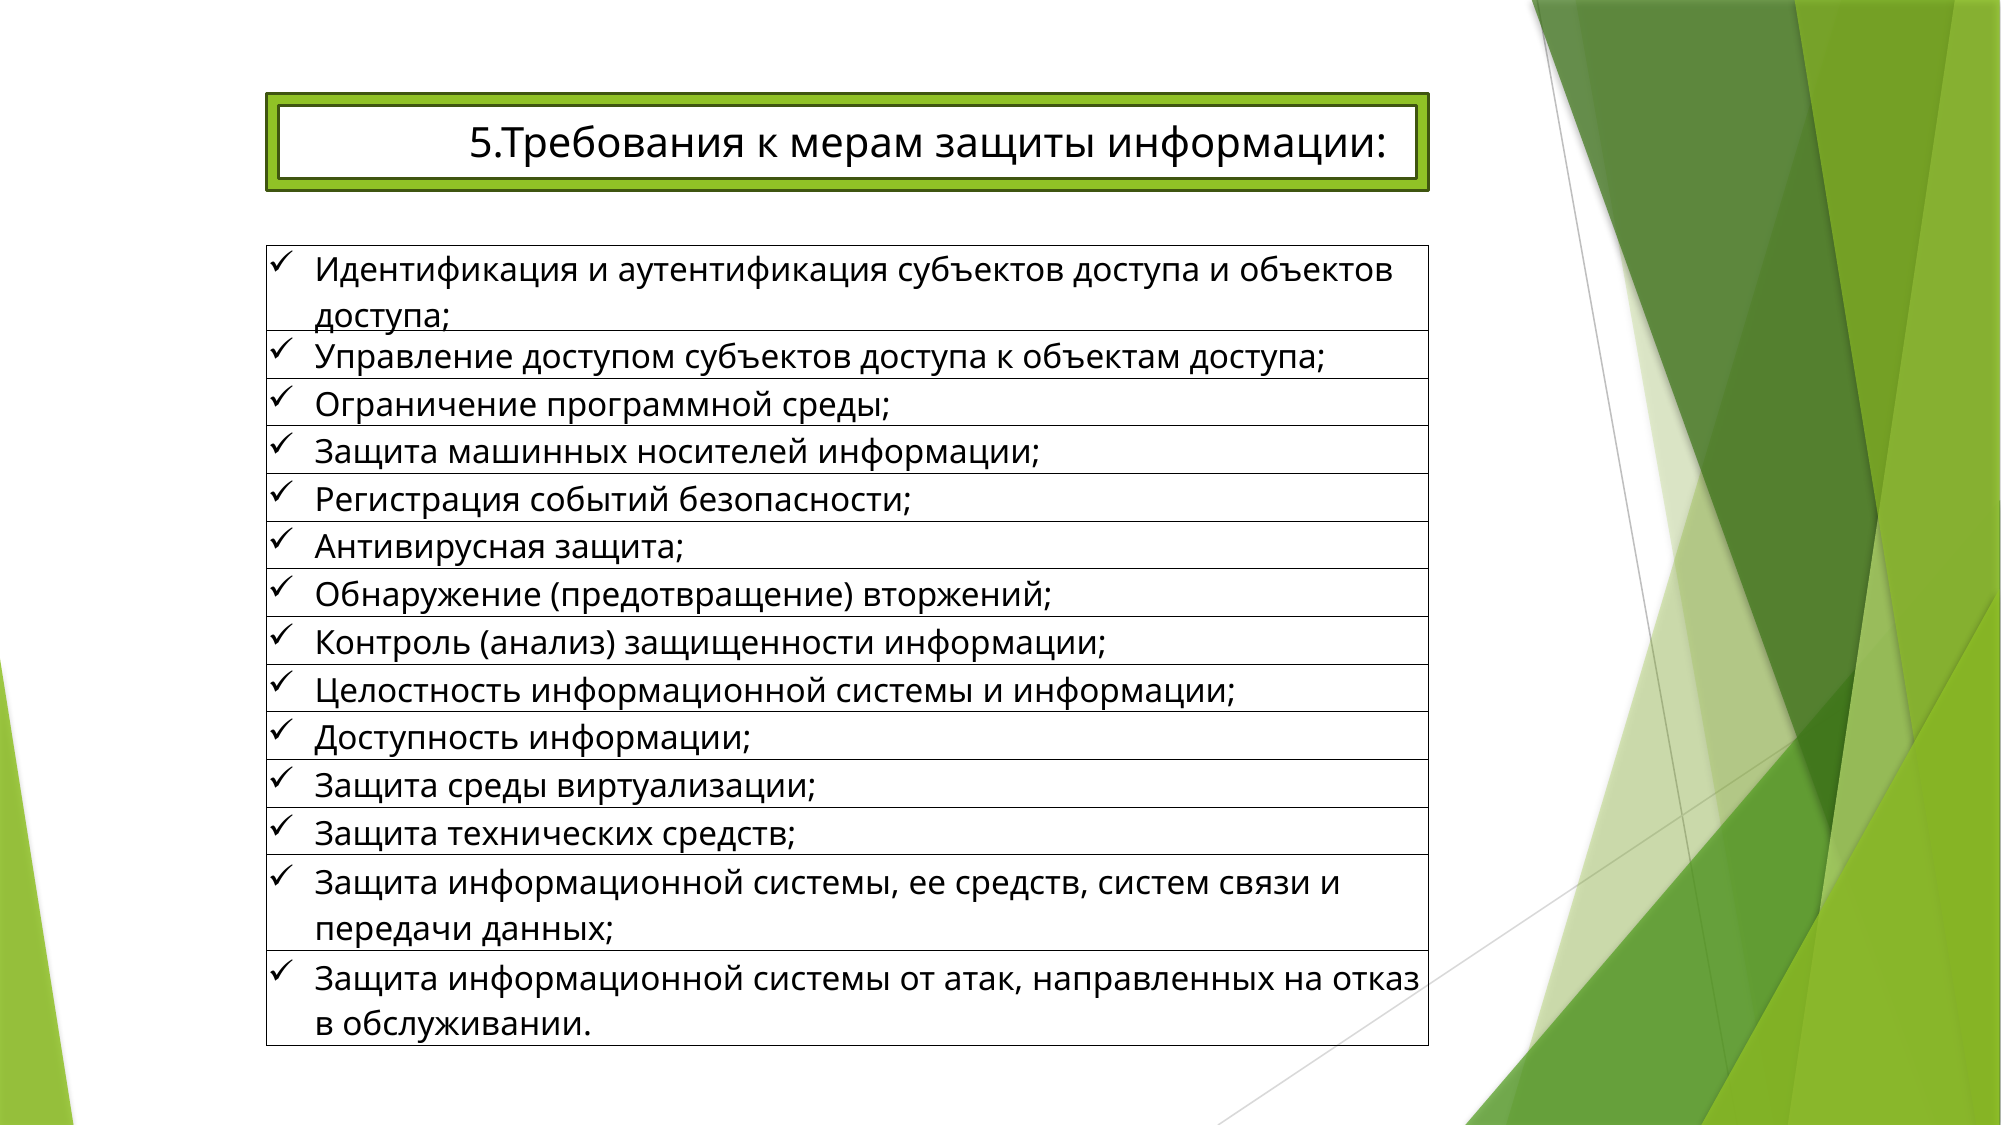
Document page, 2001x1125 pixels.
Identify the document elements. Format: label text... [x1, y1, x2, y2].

table_cell Контроль (анализ) защищенности информации; [267, 617, 1428, 664]
table_cell Управление доступом субъектов доступа к объектам доступа; [267, 331, 1428, 378]
table_cell Регистрация событий безопасности; [267, 474, 1428, 521]
table_header Идентификация и аутентификация субъектов доступа и объектов доступа; [267, 246, 1428, 330]
text_box [265, 92, 1430, 192]
table_cell Защита технических средств; [267, 808, 1428, 854]
text_box 5.Требования к мерам защиты информации: [427, 108, 1429, 174]
table_cell Ограничение программной среды; [267, 379, 1428, 425]
table_cell Антивирусная защита; [267, 522, 1428, 568]
table_cell Защита среды виртуализации; [267, 760, 1428, 807]
table_cell Защита информационной системы, ее средств, систем связи и передачи данных; [267, 855, 1428, 950]
table_cell Обнаружение (предотвращение) вторжений; [267, 569, 1428, 616]
table_cell Защита машинных носителей информации; [267, 426, 1428, 473]
table_cell Целостность информационной системы и информации; [267, 665, 1428, 711]
table_cell Защита информационной системы от атак, направленных на отказ в обслуживании. [267, 951, 1428, 1045]
table_cell Доступность информации; [267, 712, 1428, 759]
